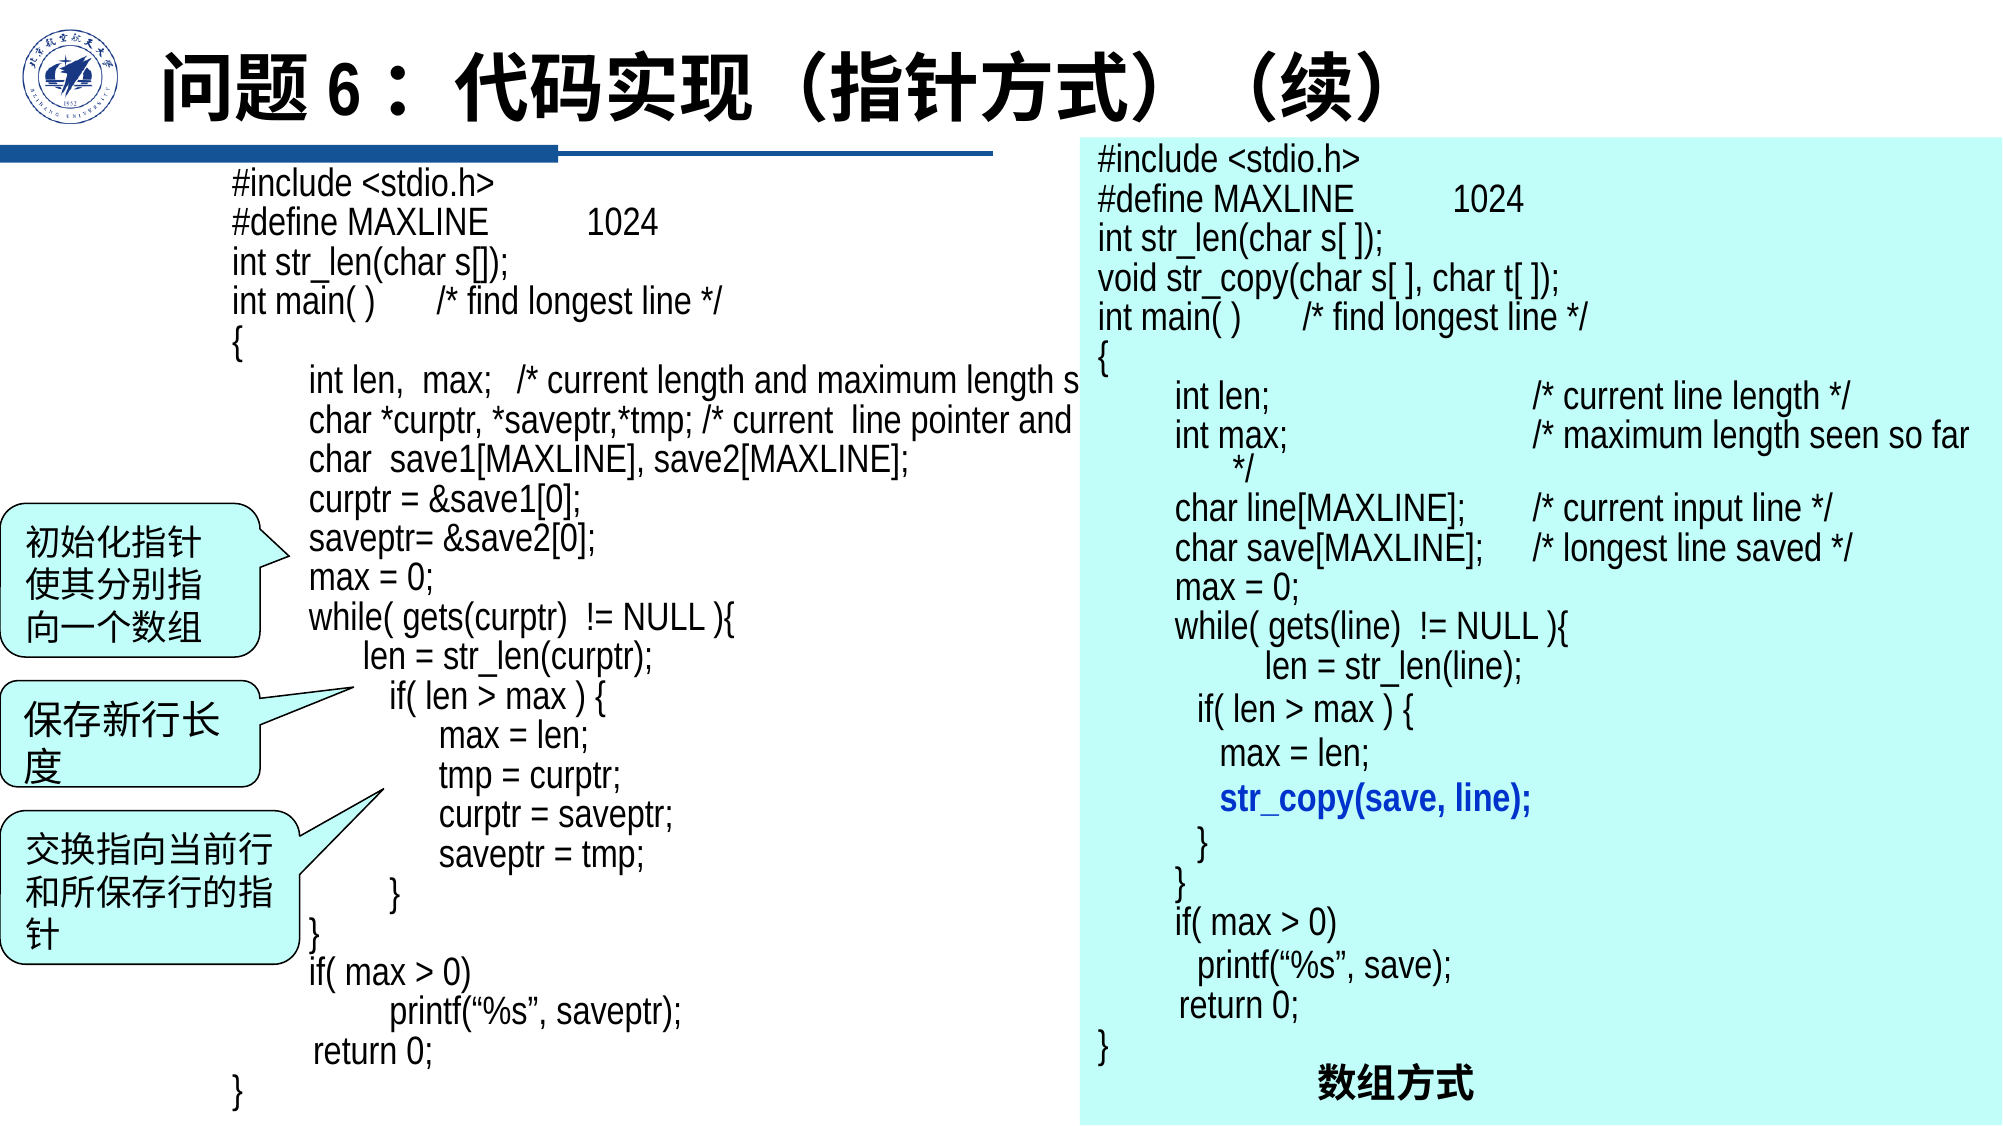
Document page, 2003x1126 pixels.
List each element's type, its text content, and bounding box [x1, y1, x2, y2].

text_box #include <stdio.h> #define MAXLINE 1024 int str_len(char s[ ]); void str_copy(char s[ ], char t[ ]); int main( ) /* find longest line */ { int len; /* current line length */ int max; /* maximum length seen so far */ char line[MAXLINE]; /* current input line */ char save[MAXLINE]; /* longest line saved */ max = 0; while( gets(line) != NULL ){ len = str_len(line); if( len > max ) { max = len; str_copy(save, line); } } if( max > 0) printf(“%s”, save); return 0; } 数组方式 [1079, 137, 2003, 1126]
picture [16, 23, 124, 130]
text_box 保存新行长度 [0, 680, 354, 787]
text_box 交换指向当前行和所保存行的指针 [0, 788, 384, 965]
text_box 初始化指针使其分别指向一个数组 [0, 503, 290, 658]
title 问题6：代码实现（指针方式）（续） [141, 25, 1936, 164]
list #include <stdio.h> #define MAXLINE 1024 int str_len(char s[]); int main( ) /* find longest line */ { int len, max; /* current length and maximum length seen so far */ char *curptr, *saveptr,*tmp; /* current line pointer and longest line pointer saved */ char save1[MAXLINE], save2[MAXLINE]; curptr = &save1[0]; saveptr= &save2[0]; max = 0; while( gets(curptr) != NULL ){ len = str_len(curptr); if( len > max ) { max = len; tmp = curptr; curptr = saveptr; saveptr = tmp; } } if( max > 0) printf(“%s”, saveptr); return 0; } [213, 160, 1079, 1012]
